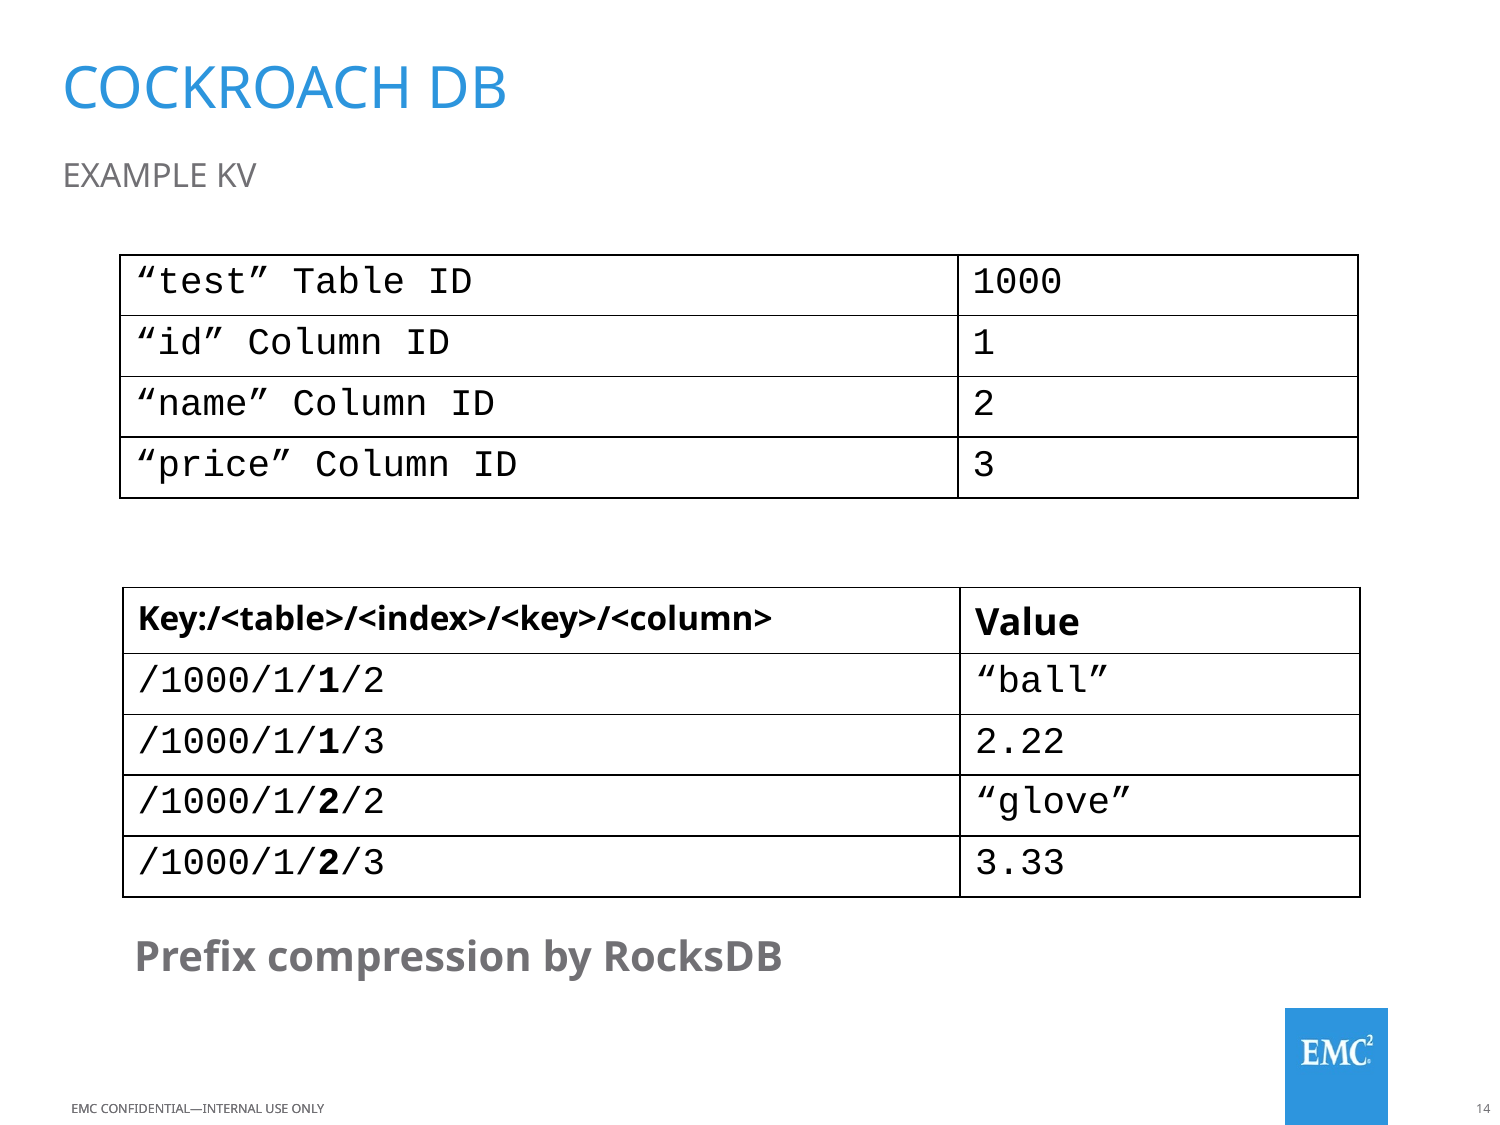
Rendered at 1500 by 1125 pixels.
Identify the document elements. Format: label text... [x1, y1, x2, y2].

picture [1285, 1008, 1388, 1125]
table_cell 3.33 [961, 837, 1359, 896]
table_cell /1000/1/1/2 [124, 654, 959, 714]
table_cell 2 [959, 377, 1357, 436]
title Cockroach DB [62, 50, 1450, 150]
table_cell /1000/1/2/3 [124, 837, 959, 896]
text_box Prefix compression by RocksDB [119, 922, 1358, 987]
table_cell /1000/1/1/3 [124, 715, 959, 774]
table_header 1000 [959, 256, 1357, 315]
table_cell “id” Column ID [121, 316, 957, 376]
table_cell /1000/1/2/2 [124, 776, 959, 835]
table_header Value [961, 588, 1359, 653]
table_cell “ball” [961, 654, 1359, 714]
table_header Key:/<table>/<index>/<key>/<column> [124, 588, 959, 653]
table_cell 1 [959, 316, 1357, 376]
table_cell “price” Column ID [121, 438, 957, 497]
table_cell “glove” [961, 776, 1359, 835]
table_cell “name” Column ID [121, 377, 957, 436]
table_cell 3 [959, 438, 1357, 497]
table_cell 2.22 [961, 715, 1359, 774]
table_header “test” Table ID [121, 256, 957, 315]
subtitle Example KV [62, 153, 1449, 220]
